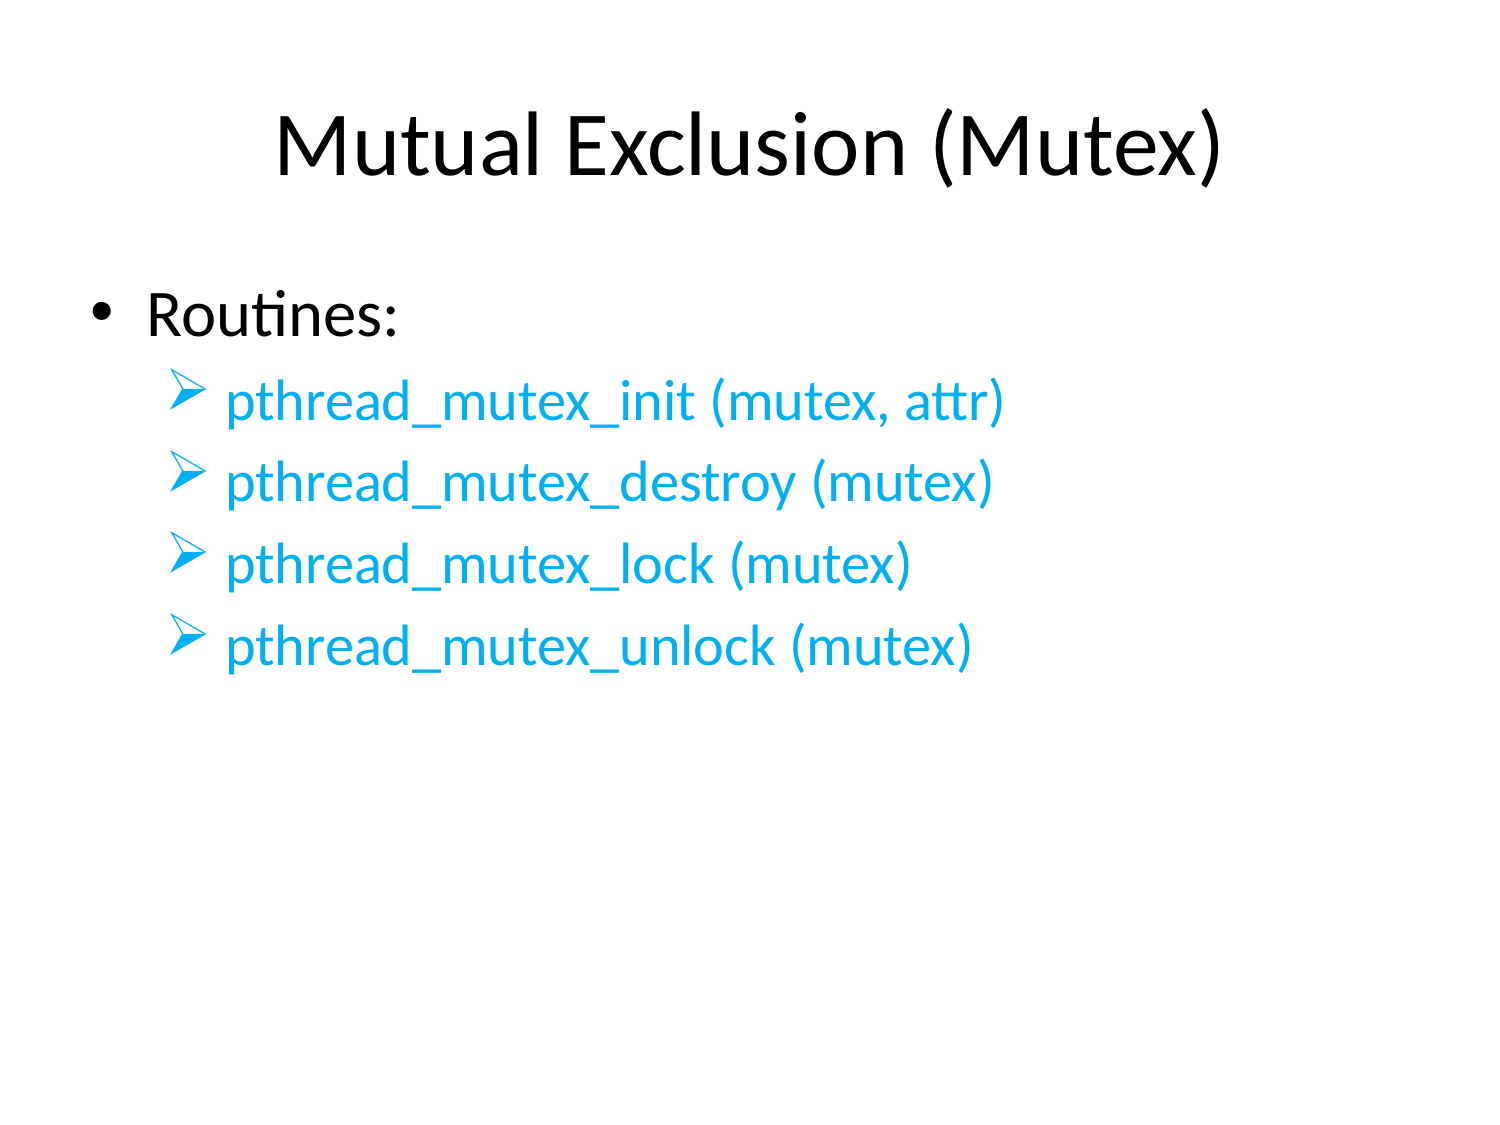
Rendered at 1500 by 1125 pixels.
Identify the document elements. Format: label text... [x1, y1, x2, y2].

list Routines: pthread_mutex_init (mutex, attr) pthread_mutex_destroy (mutex) pthread_mutex_lock (mutex) pthread_mutex_unlock (mutex) [75, 262, 1425, 1005]
title Mutual Exclusion (Mutex) [75, 45, 1425, 233]
